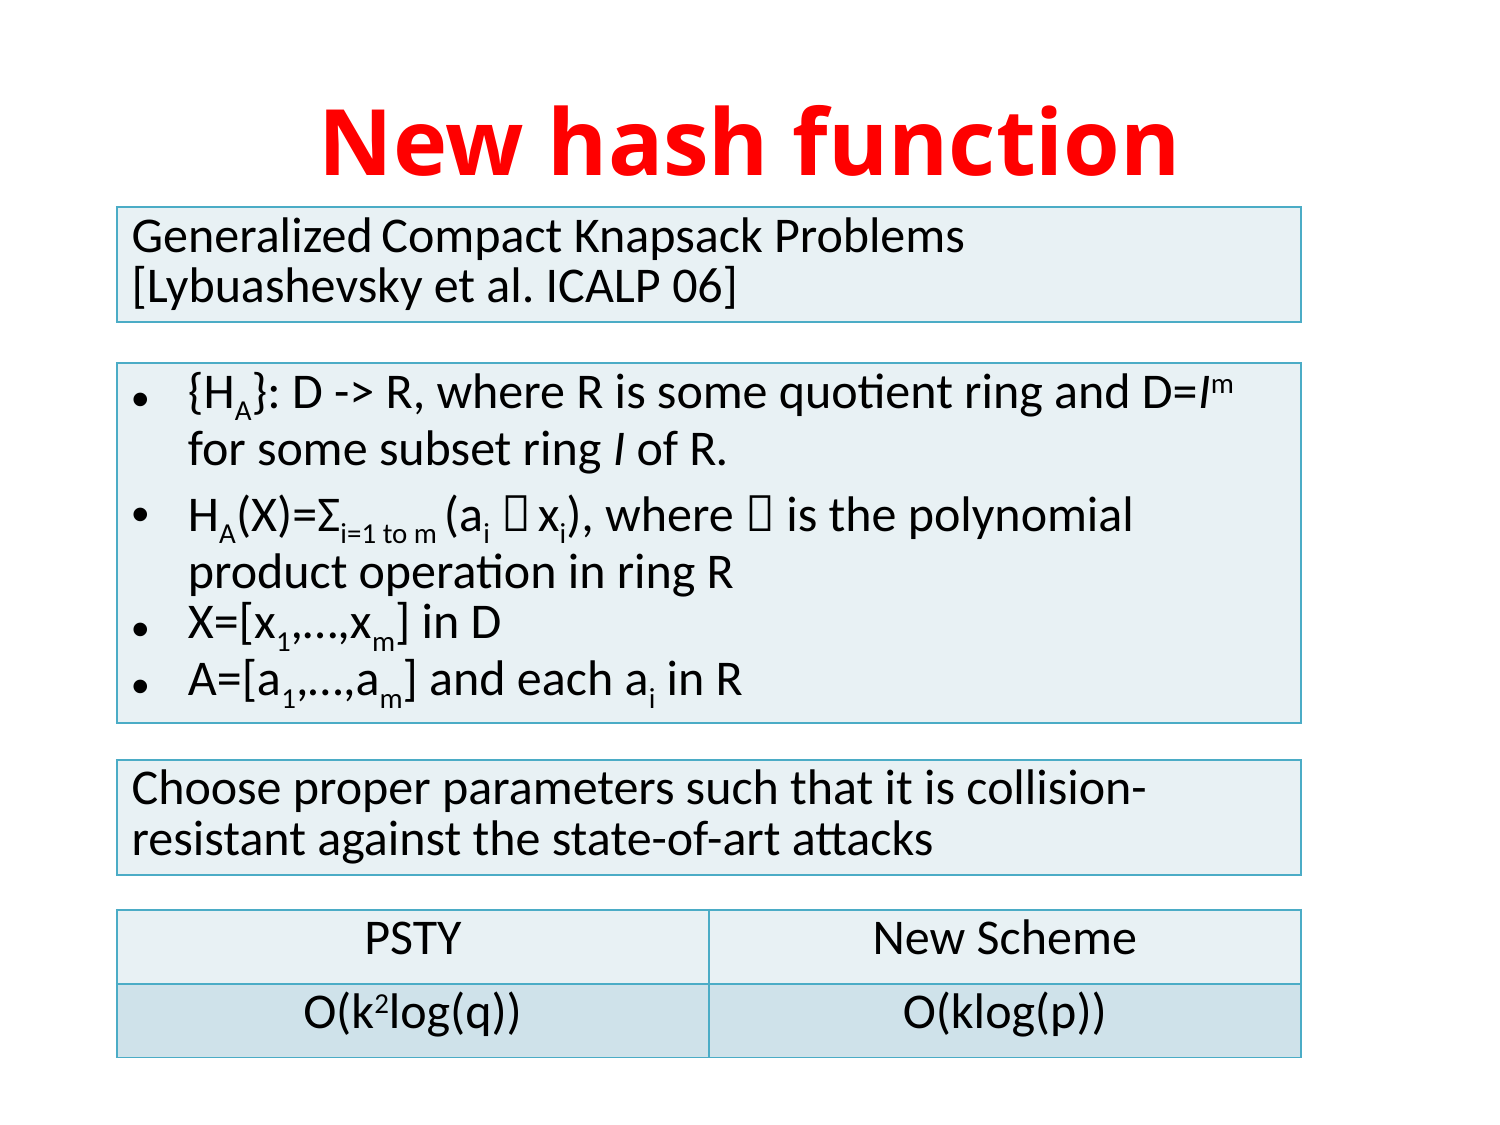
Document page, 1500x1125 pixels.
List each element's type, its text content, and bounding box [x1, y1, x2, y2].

table_cell O(k2log(q)) [118, 985, 708, 1057]
table_cell O(klog(p)) [710, 985, 1300, 1057]
table_header {HA}: D -> R, where R is some quotient ring and D=Im for some subset ring I of R. HA(X)=Σi=1 to m (ai  xi), where  is the polynomial product operation in ring R X=[x1,…,xm] in D A=[a1,…,am] and each ai in R [118, 364, 1300, 722]
table_header New Scheme [710, 911, 1300, 983]
table_header Choose proper parameters such that it is collision-resistant against the state-of-art attacks [118, 761, 1300, 874]
title New hash function [75, 45, 1425, 233]
table_header Generalized Compact Knapsack Problems [Lybuashevsky et al. ICALP 06] [118, 208, 1300, 321]
table_header PSTY [118, 911, 708, 983]
